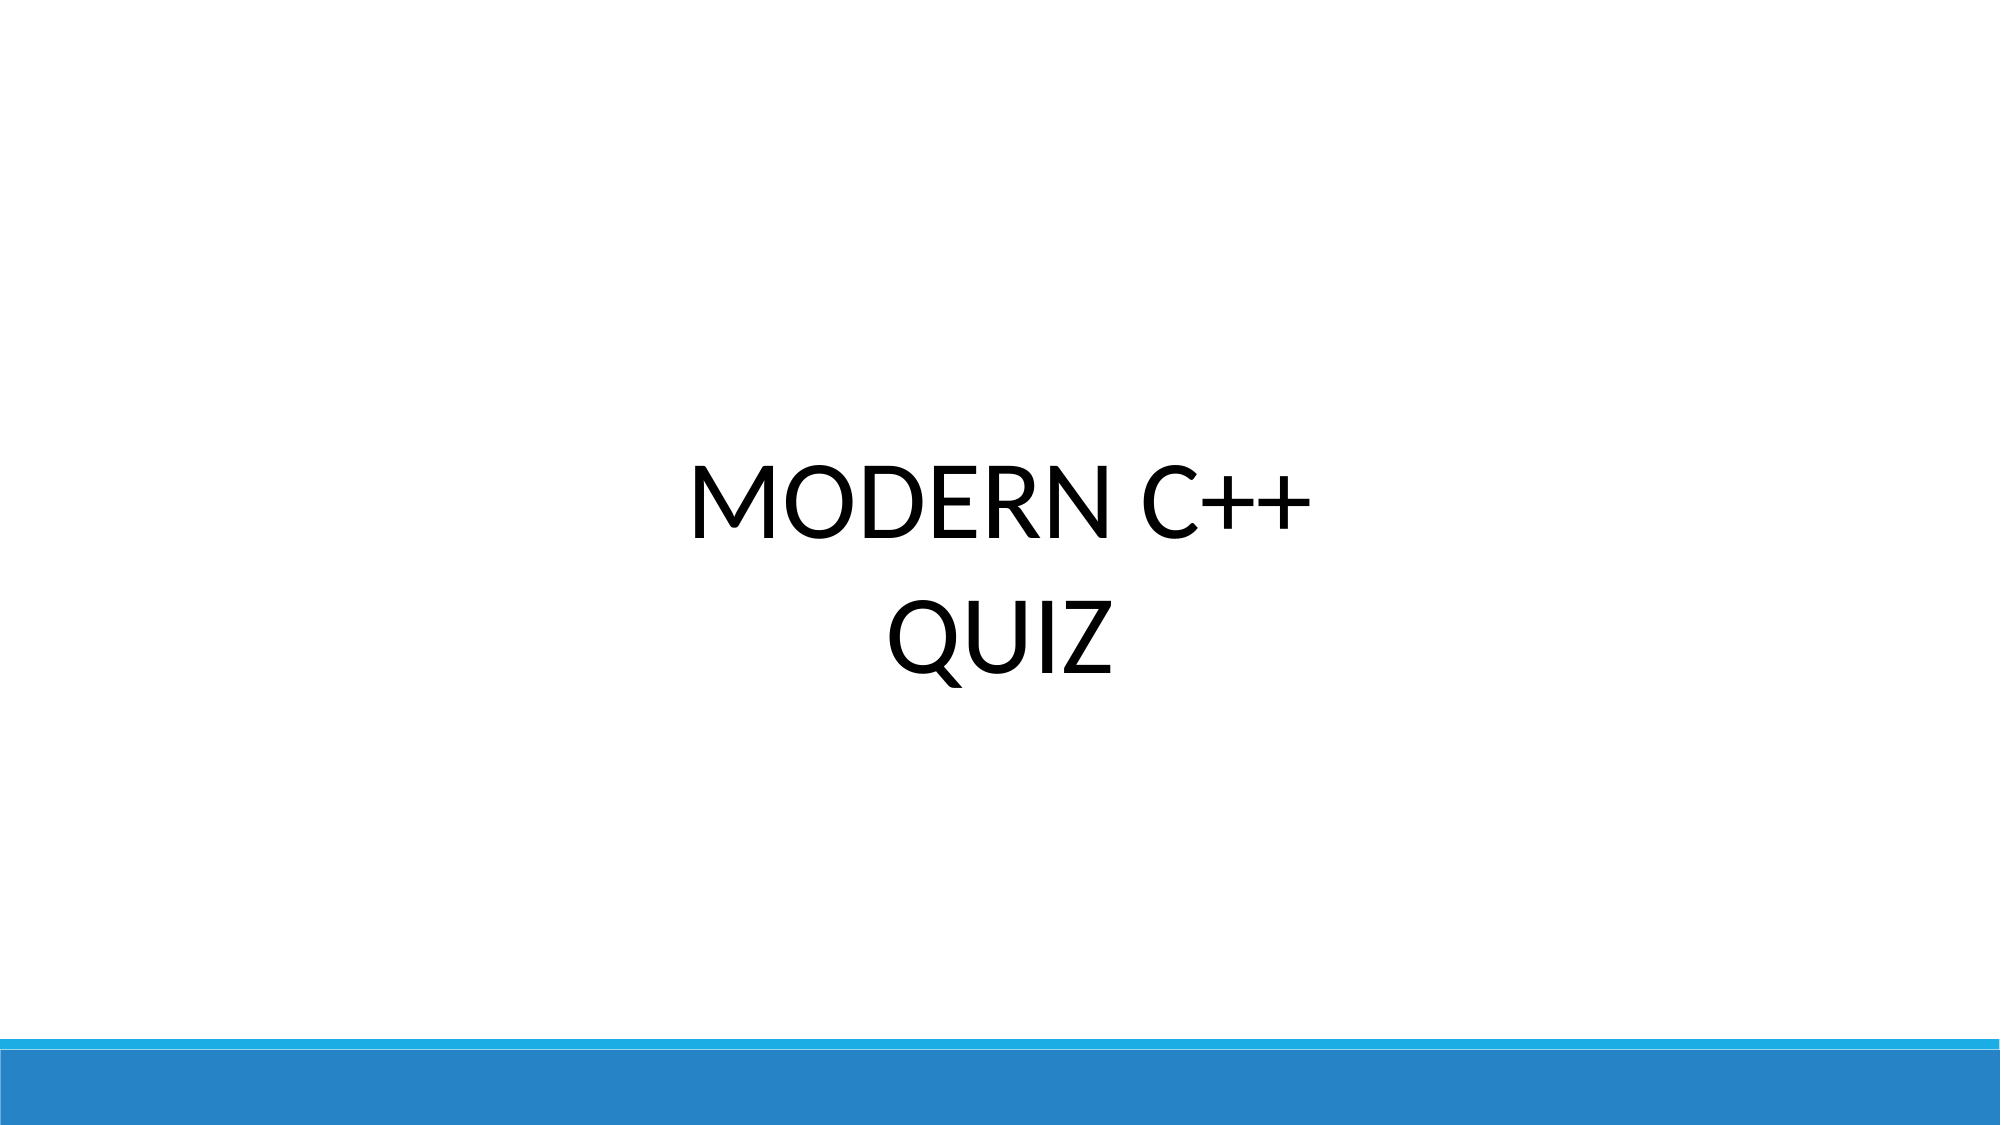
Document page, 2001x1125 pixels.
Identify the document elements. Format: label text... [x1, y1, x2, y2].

text_box MODERN C++ QUIZ [671, 418, 1329, 704]
